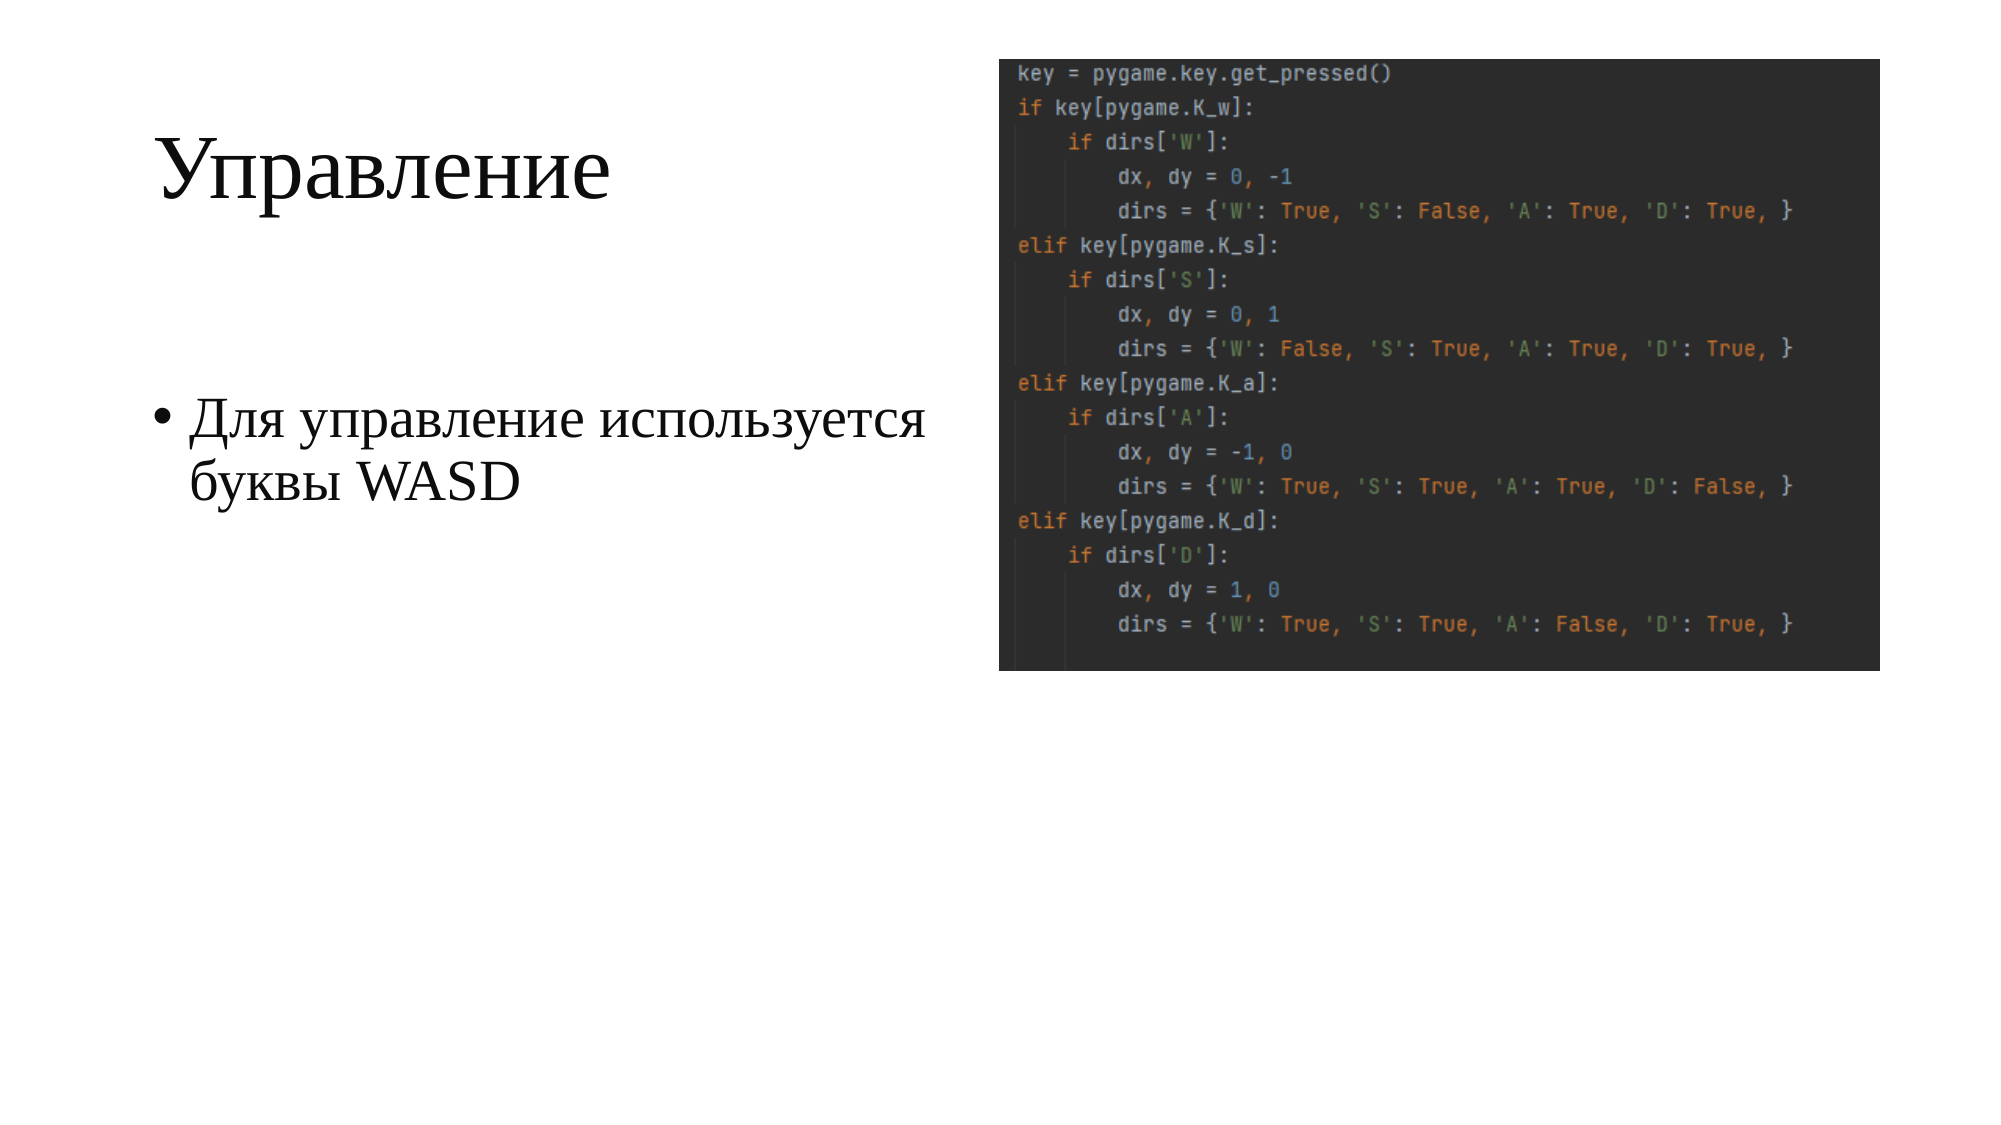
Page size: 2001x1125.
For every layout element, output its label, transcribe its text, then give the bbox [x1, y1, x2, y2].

picture [999, 59, 1880, 671]
list Для управление используется буквы WASD [137, 380, 962, 863]
title Управление [137, 59, 946, 278]
